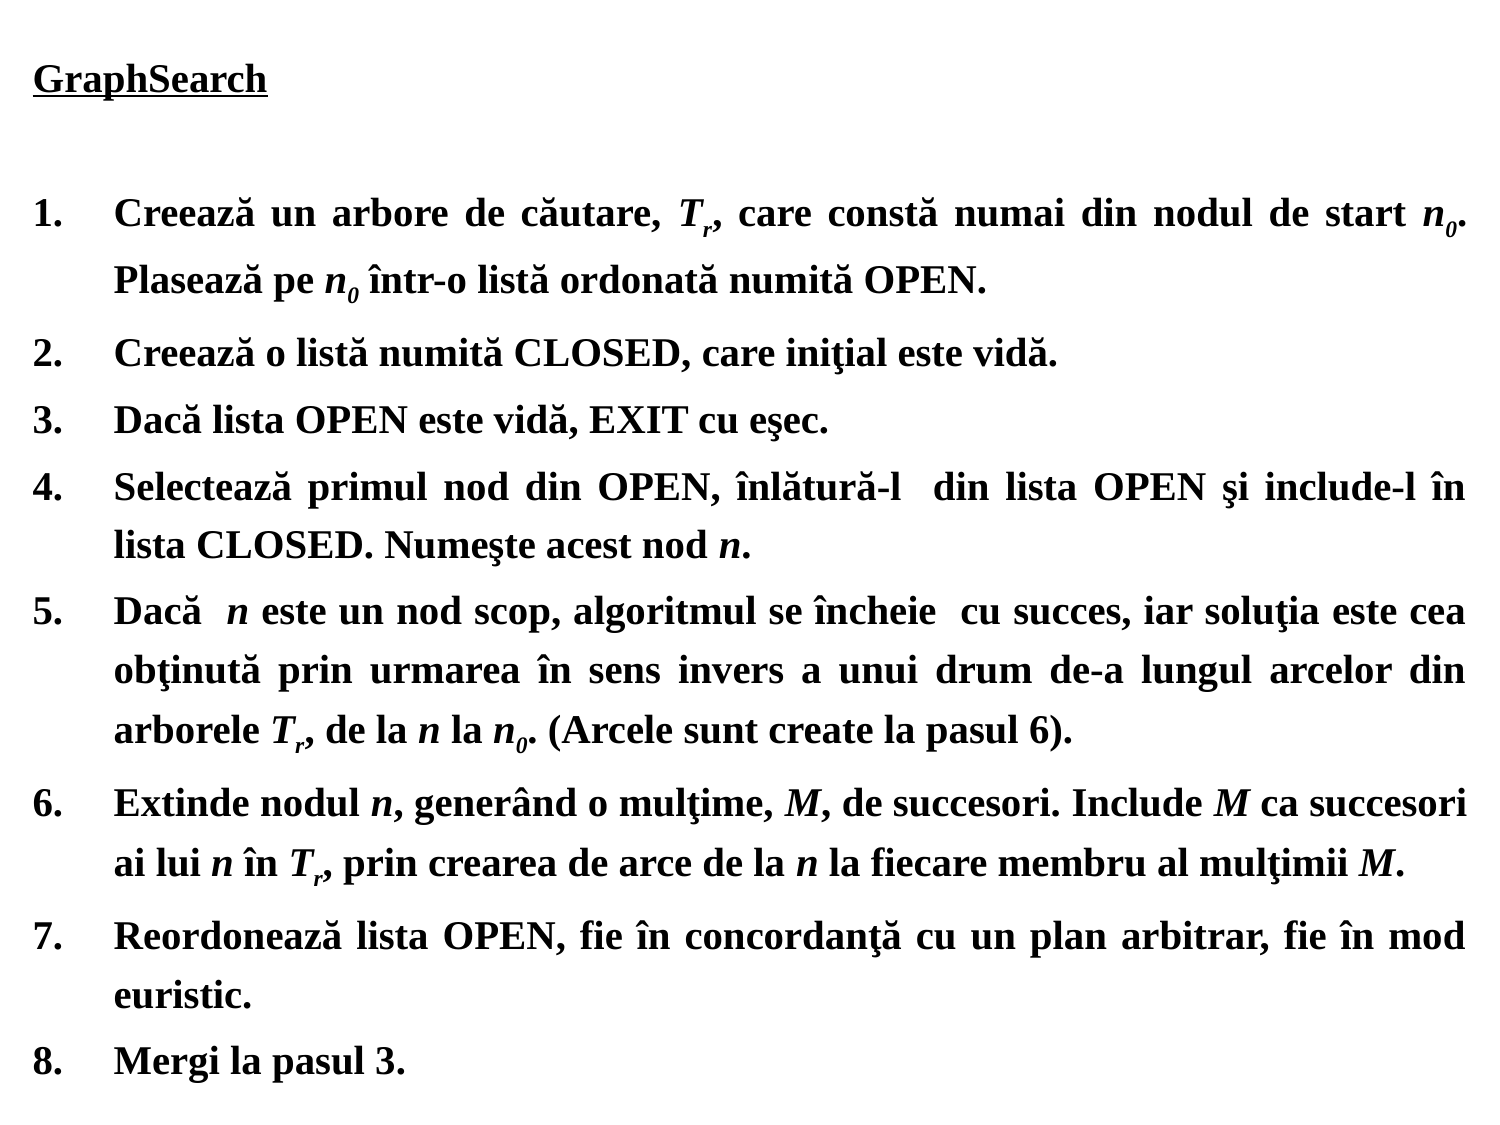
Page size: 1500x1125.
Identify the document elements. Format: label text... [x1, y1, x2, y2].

subtitle GraphSearch Creează un arbore de căutare, Tr, care constă numai din nodul de start n0. Plasează pe n0 într-o listă ordonată numită OPEN. Creează o listă numită CLOSED, care iniţial este vidă. Dacă lista OPEN este vidă, EXIT cu eşec. Selectează primul nod din OPEN, înlătură-l din lista OPEN şi include-l în lista CLOSED. Numeşte acest nod n. Dacă n este un nod scop, algoritmul se încheie cu succes, iar soluţia este cea obţinută prin urmarea în sens invers a unui drum de-a lungul arcelor din arborele Tr, de la n la n0. (Arcele sunt create la pasul 6). Extinde nodul n, generând o mulţime, M, de succesori. Include M ca succesori ai lui n în Tr, prin crearea de arce de la n la fiecare membru al mulţimii M. Reordonează lista OPEN, fie în concordanţă cu un plan arbitrar, fie în mod euristic. Mergi la pasul 3. [17, 19, 1483, 1106]
